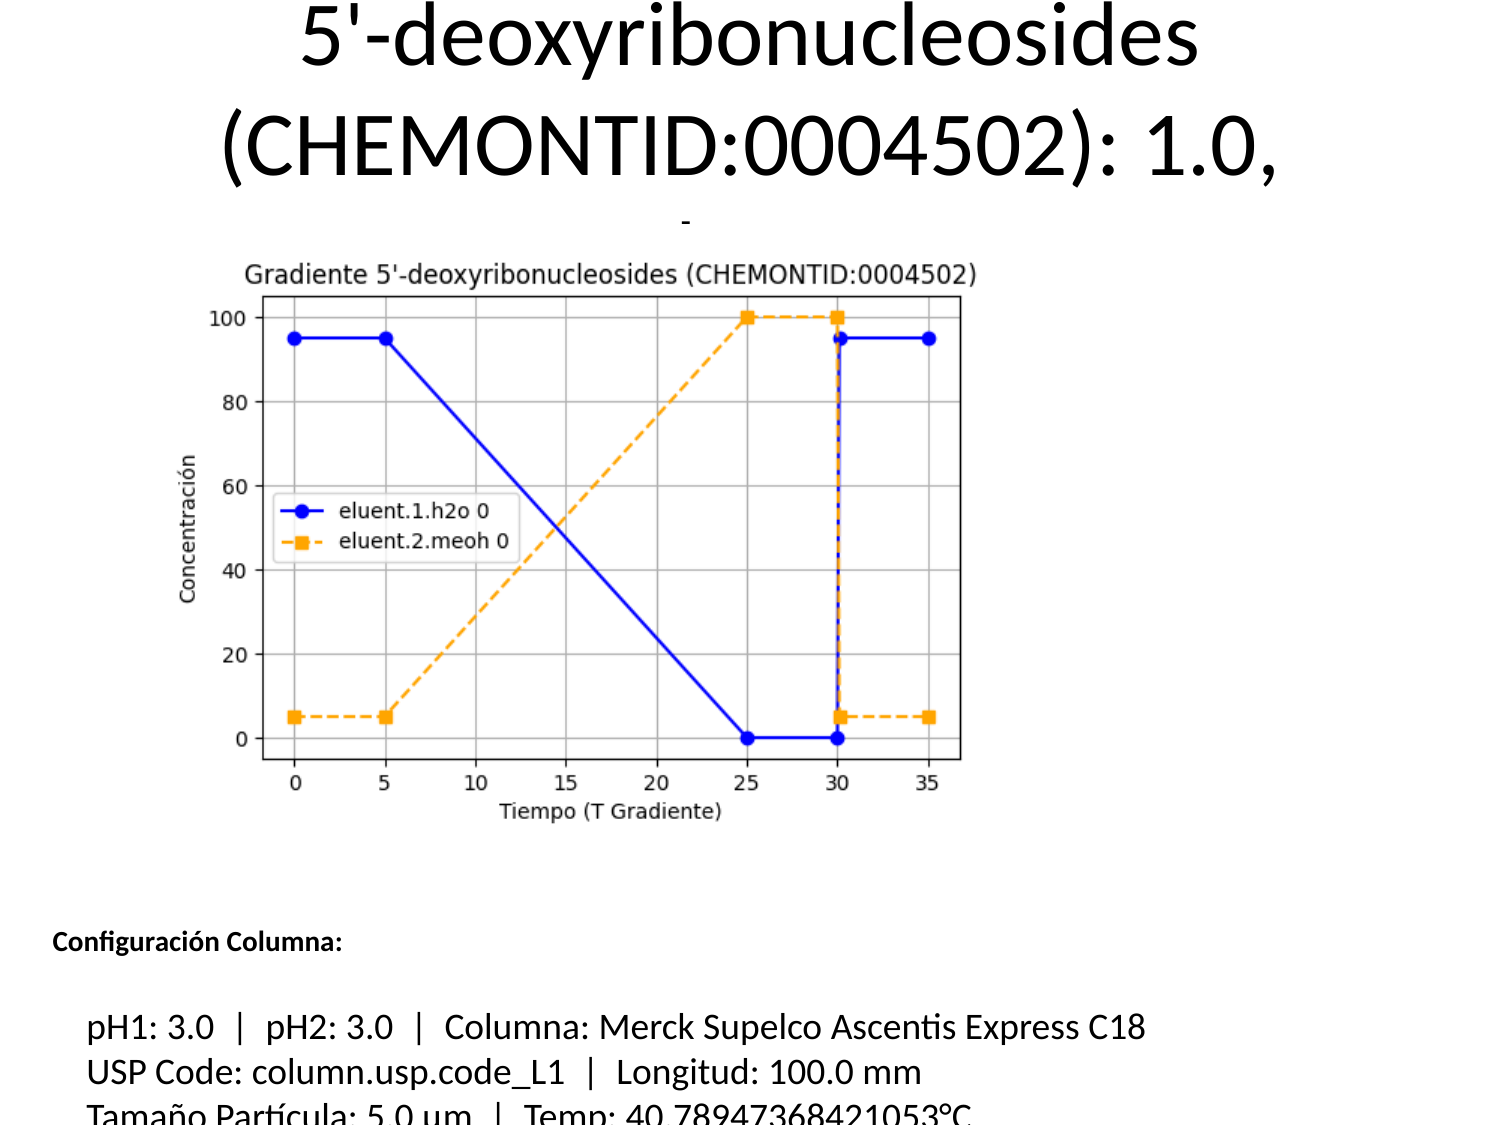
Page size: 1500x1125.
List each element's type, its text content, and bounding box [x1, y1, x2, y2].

text_box Configuración Columna: pH1: 3.0 | pH2: 3.0 | Columna: Merck Supelco Ascentis Express C18 USP Code: column.usp.code_L1 | Longitud: 100.0 mm Tamaño Partícula: 5.0 µm | Temp: 40.78947368421053°C Flujo: 0.1 mL/min | T0: 2.205 min [37, 869, 1163, 1125]
picture [149, 224, 1051, 826]
title 5'-deoxyribonucleosides (CHEMONTID:0004502): 1.0, n_datos: 1 [75, 45, 1425, 233]
